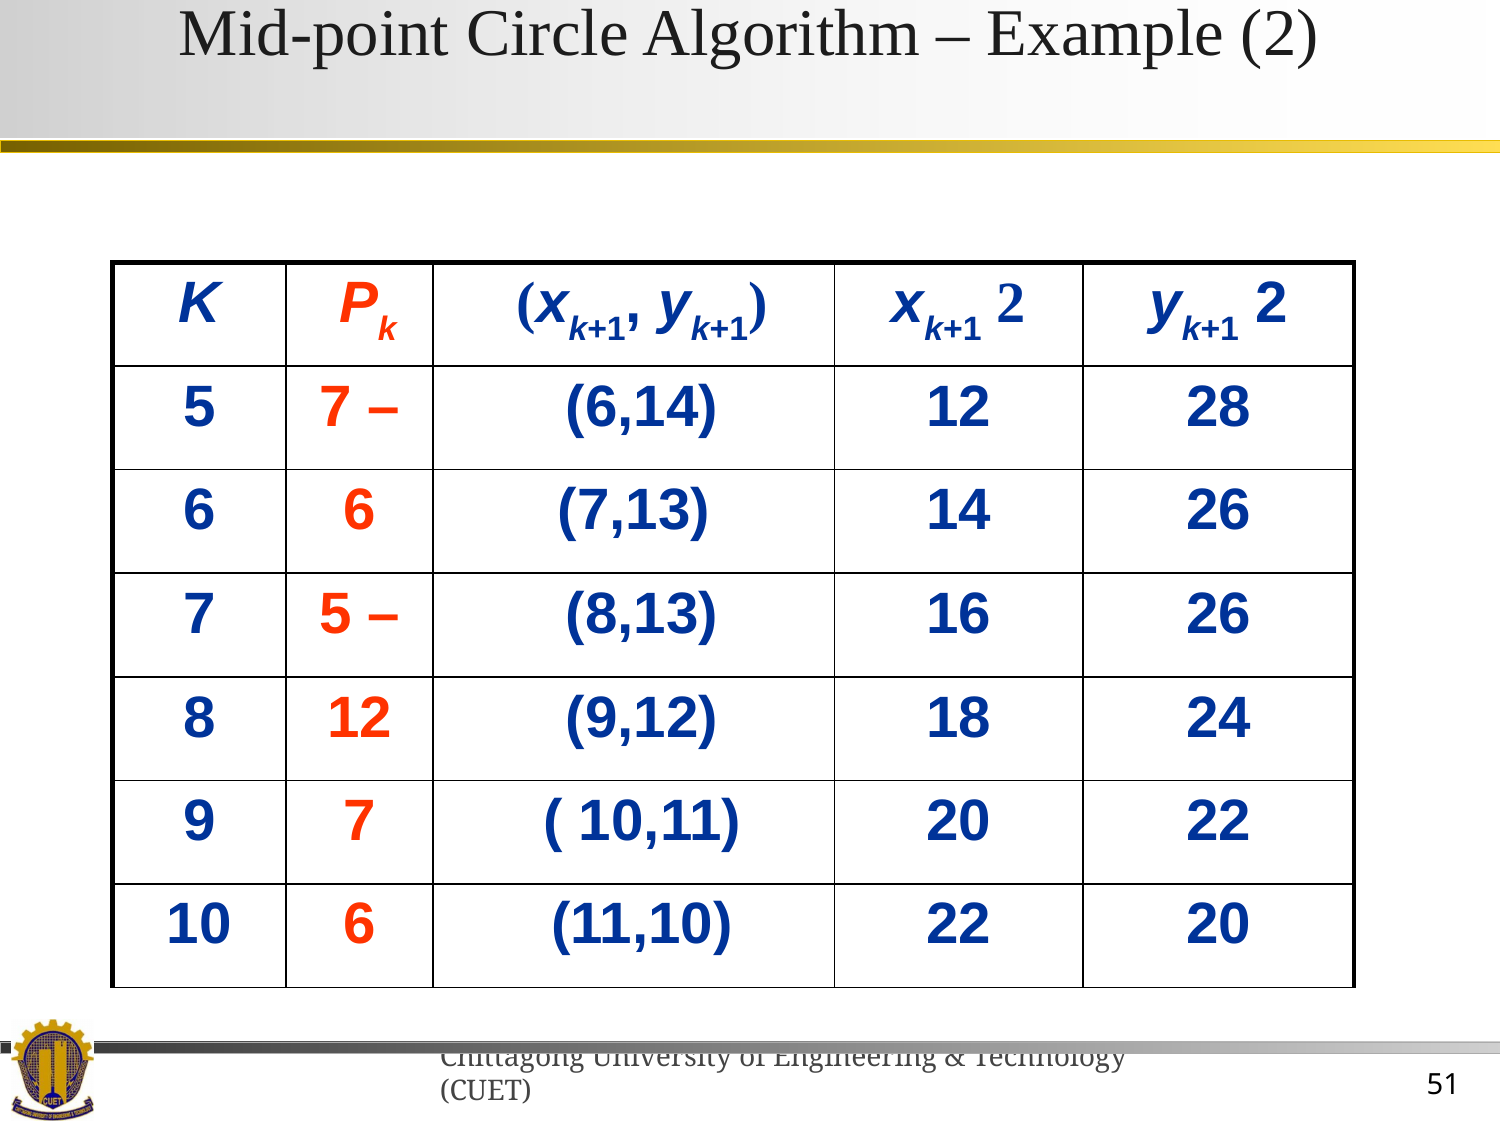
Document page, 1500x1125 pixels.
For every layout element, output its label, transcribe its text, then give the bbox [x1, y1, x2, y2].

table_cell (11,10) [434, 885, 834, 987]
table_cell 18 [835, 678, 1082, 780]
table_cell 28 [1084, 367, 1352, 469]
table_cell 6 [287, 885, 432, 987]
table_cell (7,13) [434, 470, 834, 572]
table_cell 22 [835, 885, 1082, 987]
table_cell (10,11 ) [434, 781, 834, 883]
table_cell – 5 [287, 574, 432, 676]
table_cell 22 [1084, 781, 1352, 883]
table_header K [115, 265, 285, 365]
table_cell 5 [115, 367, 285, 469]
table_cell – 7 [287, 367, 432, 469]
table_header Pk [287, 265, 432, 365]
picture [11, 1019, 94, 1121]
table_cell 10 [115, 885, 285, 987]
title Mid-point Circle Algorithm – Example (2) [0, 0, 1500, 138]
table_cell 20 [1084, 885, 1352, 987]
table_cell 6 [287, 470, 432, 572]
table_cell 14 [835, 470, 1082, 572]
table_cell 12 [835, 367, 1082, 469]
table_cell 9 [115, 781, 285, 883]
footer [512, 1046, 988, 1125]
table_header 2 yk+1 [1084, 265, 1352, 365]
table_cell 26 [1084, 574, 1352, 676]
table_cell 7 [287, 781, 432, 883]
table_cell 20 [835, 781, 1082, 883]
table_cell (8,13) [434, 574, 834, 676]
table_cell 24 [1084, 678, 1352, 780]
table_cell (9,12) [434, 678, 834, 780]
table_cell 26 [1084, 470, 1352, 572]
table_header (xk+1, yk+1) [434, 265, 834, 365]
table_cell 6 [115, 470, 285, 572]
table_cell 8 [115, 678, 285, 780]
table_cell 12 [287, 678, 432, 780]
table_cell 7 [115, 574, 285, 676]
table_header 2 xk+1 [835, 265, 1082, 365]
table_cell 16 [835, 574, 1082, 676]
table_cell (6,14) [434, 367, 834, 469]
